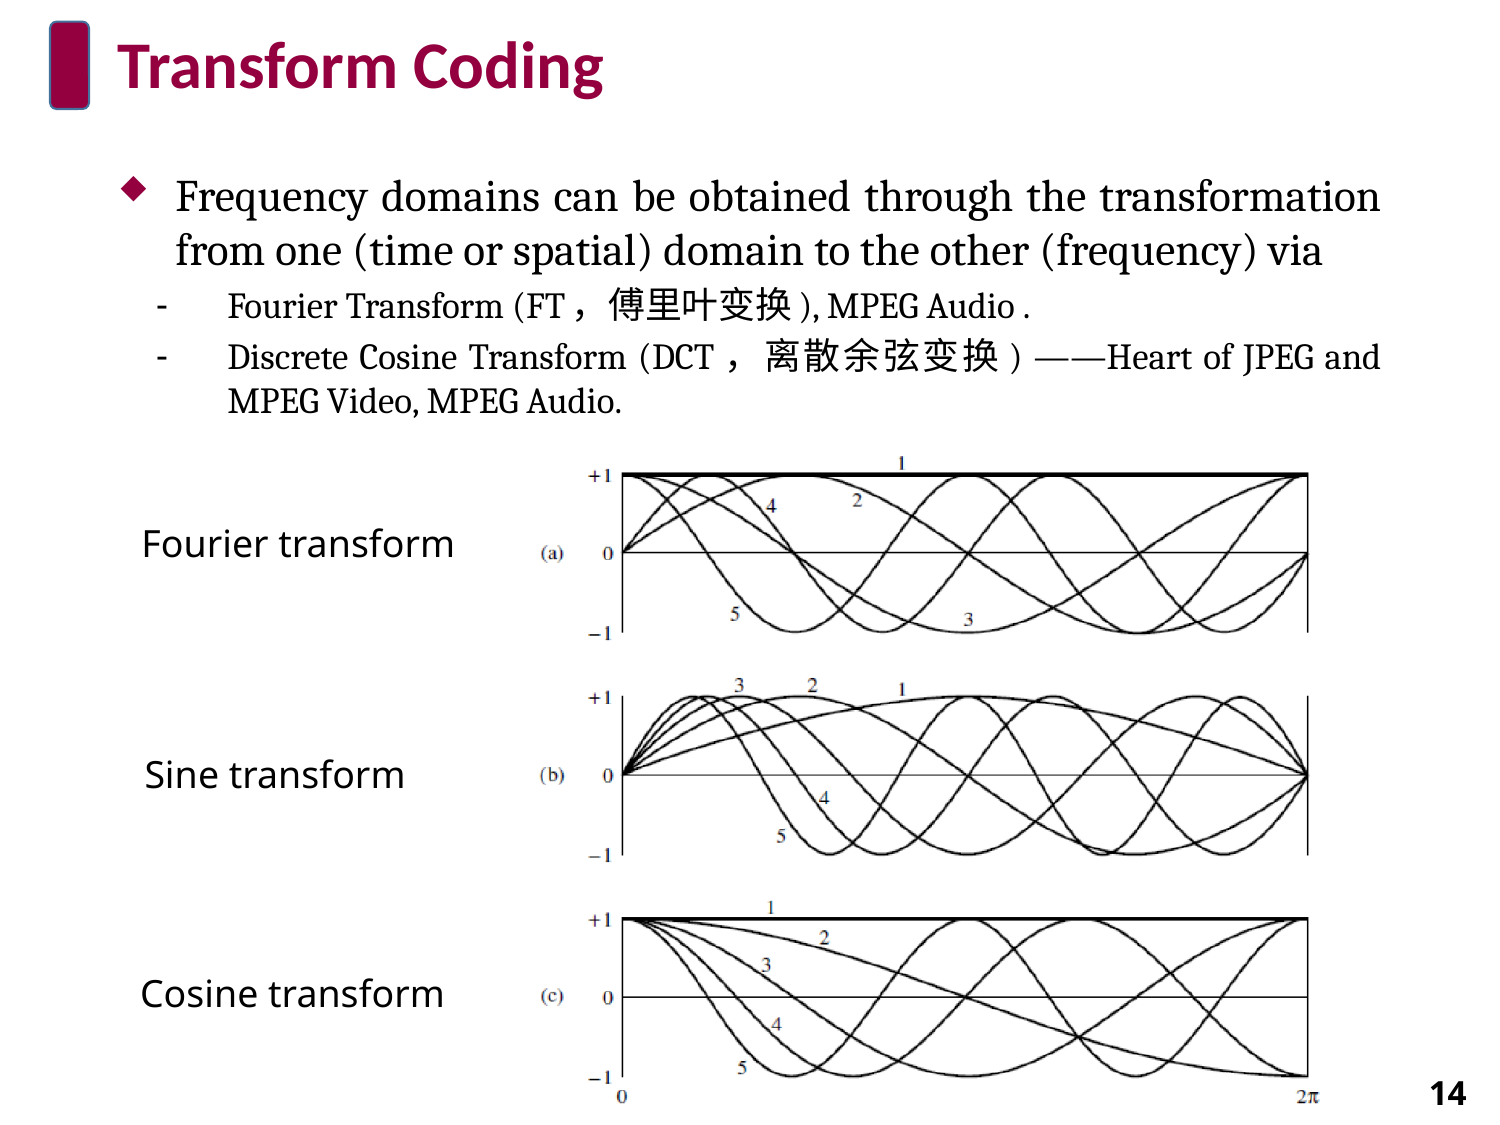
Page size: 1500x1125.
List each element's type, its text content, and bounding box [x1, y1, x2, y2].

title Transform Coding [103, 23, 1397, 111]
text_box Cosine transform [125, 962, 284, 1023]
text_box Sine transform [129, 744, 284, 804]
list Frequency domains can be obtained through the transformation from one (time or spatial) domain to the other (frequency) via Fourier Transform (FT，傅里叶变换), MPEG Audio . Discrete Cosine Transform (DCT，离散余弦变换) ——Heart of JPEG and MPEG Video, MPEG Audio. [103, 158, 1397, 435]
picture [284, 451, 1368, 1114]
text_box Fourier transform [126, 512, 284, 573]
slide_number 14 [1384, 1065, 1500, 1125]
